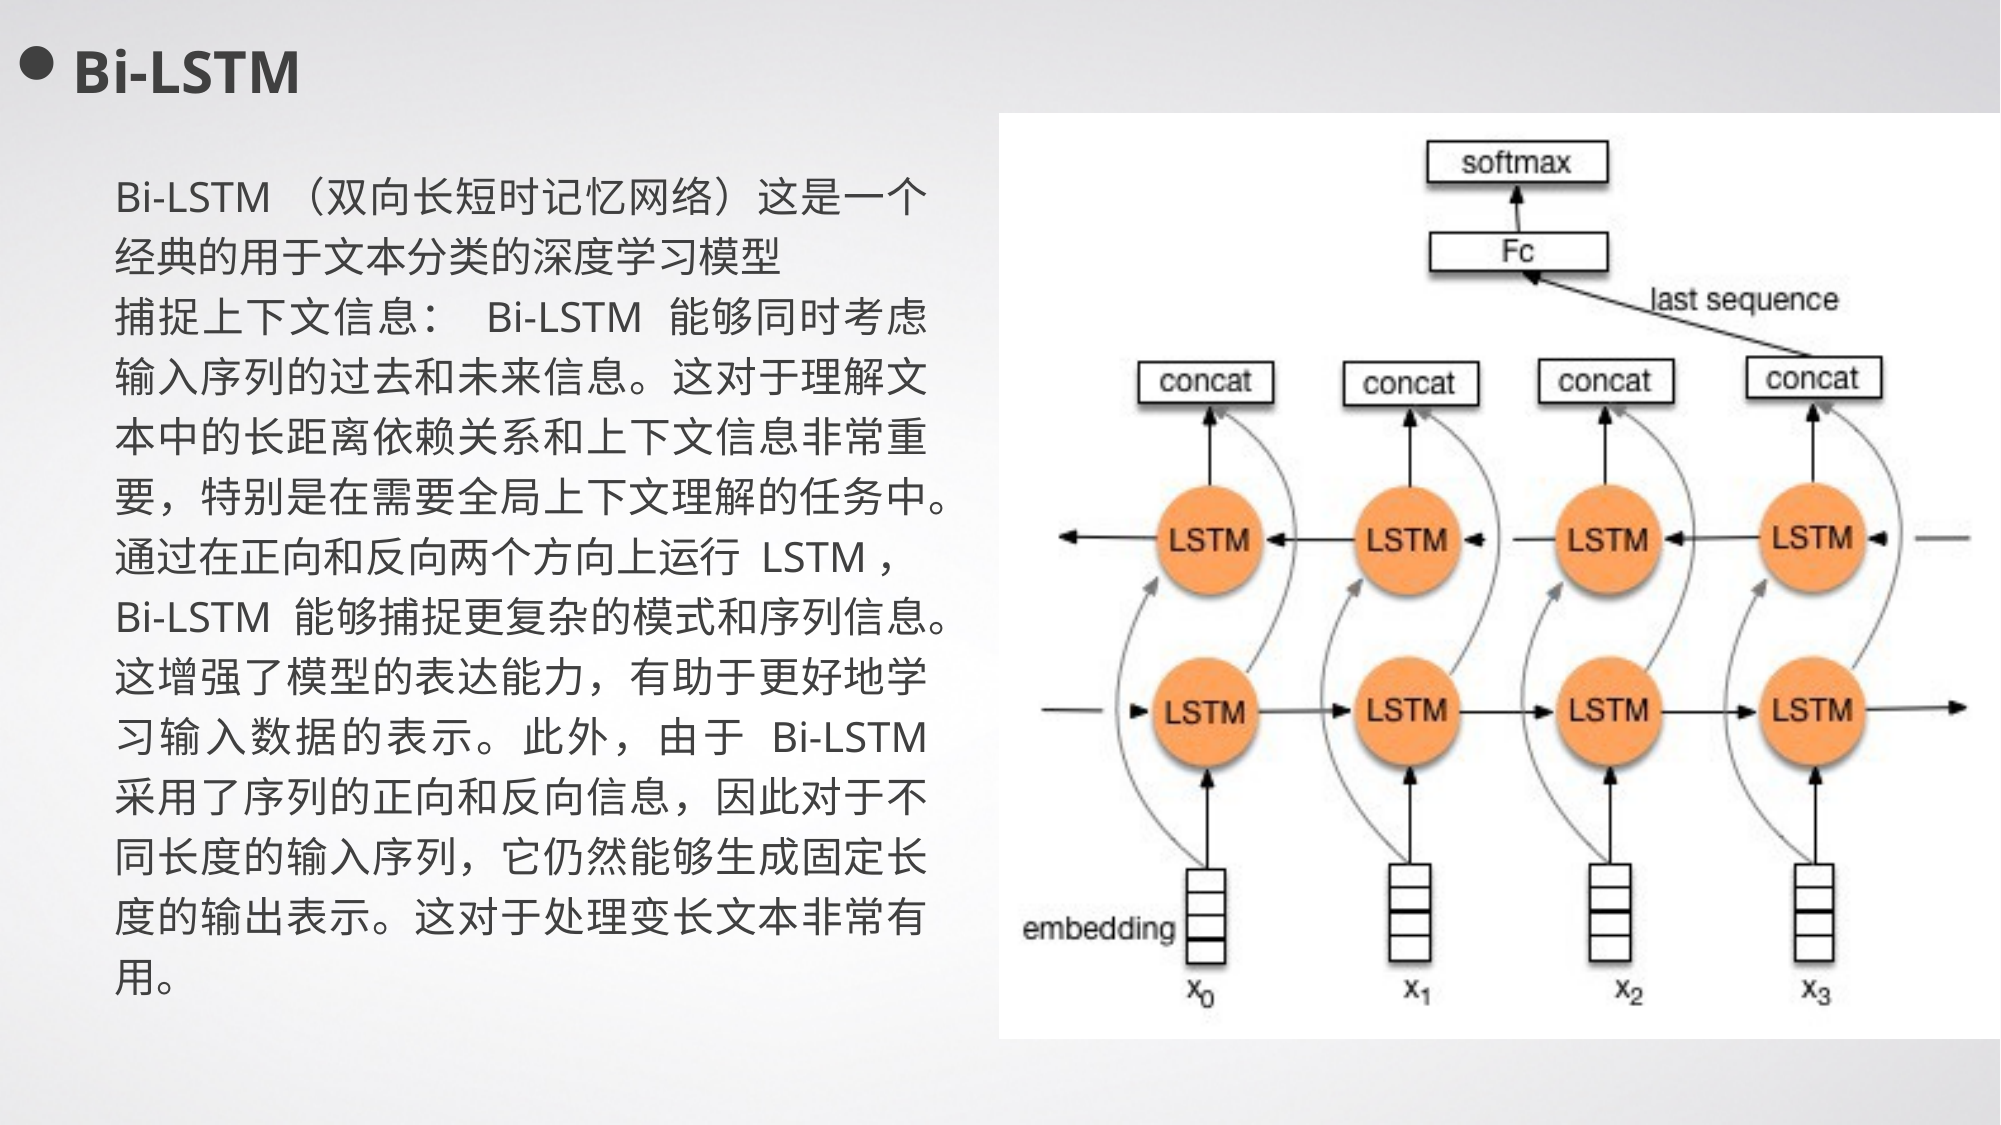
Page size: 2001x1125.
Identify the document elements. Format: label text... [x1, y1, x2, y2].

text_box Bi-LSTM（双向长短时记忆网络）这是一个经典的用于文本分类的深度学习模型 捕捉上下文信息： Bi-LSTM 能够同时考虑输入序列的过去和未来信息。这对于理解文本中的长距离依赖关系和上下文信息非常重要，特别是在需要全局上下文理解的任务中。通过在正向和反向两个方向上运行 LSTM，Bi-LSTM 能够捕捉更复杂的模式和序列信息。这增强了模型的表达能力，有助于更好地学习输入数据的表示。此外，由于 Bi-LSTM 采用了序列的正向和反向信息，因此对于不同长度的输入序列，它仍然能够生成固定长度的输出表示。这对于处理变长文本非常有用。 [99, 153, 944, 1009]
picture [0, 0, 2001, 1125]
text_box Bi-LSTM [0, 28, 376, 113]
